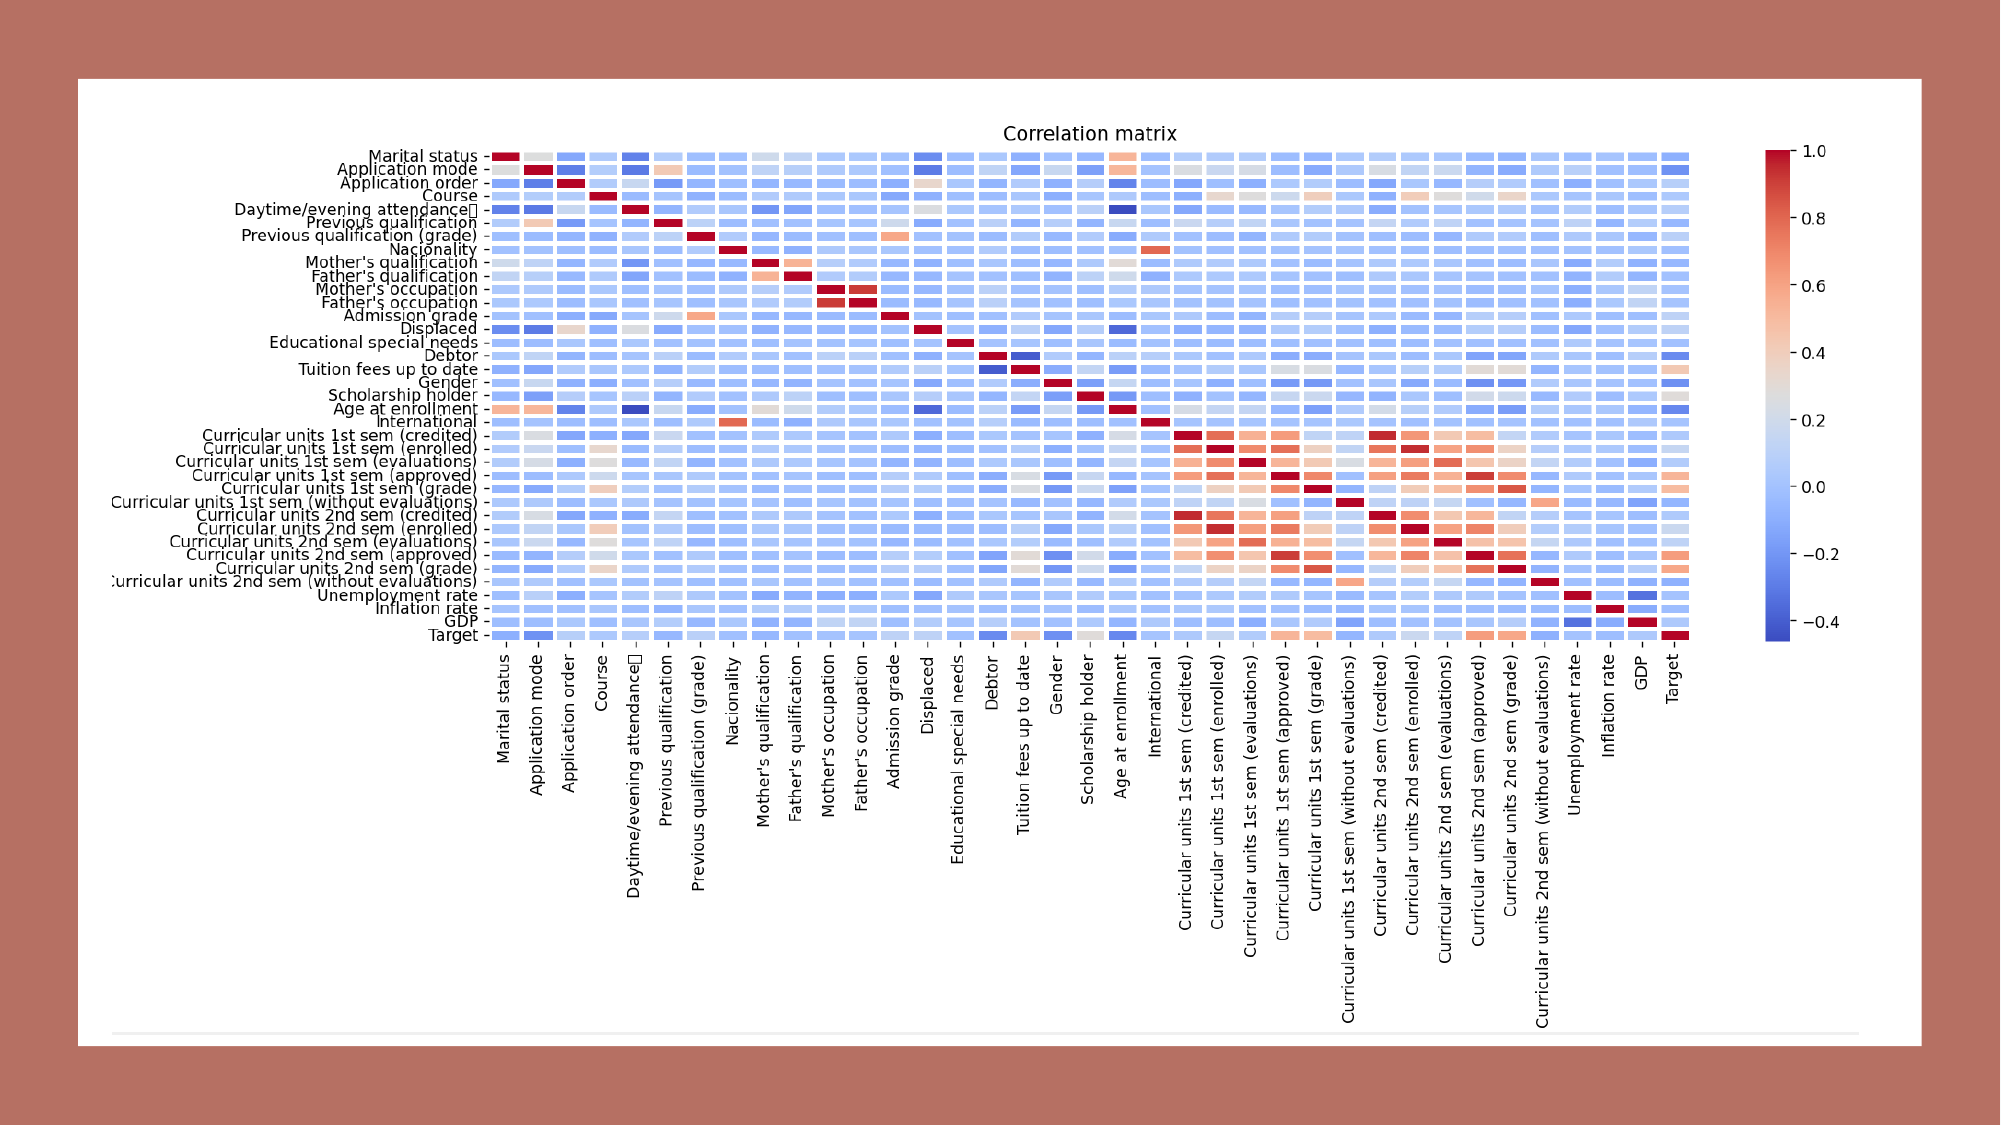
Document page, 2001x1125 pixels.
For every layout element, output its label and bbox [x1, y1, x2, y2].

text_box [0, 0, 2000, 1125]
picture [112, 105, 1859, 1036]
text_box [77, 77, 1923, 1048]
